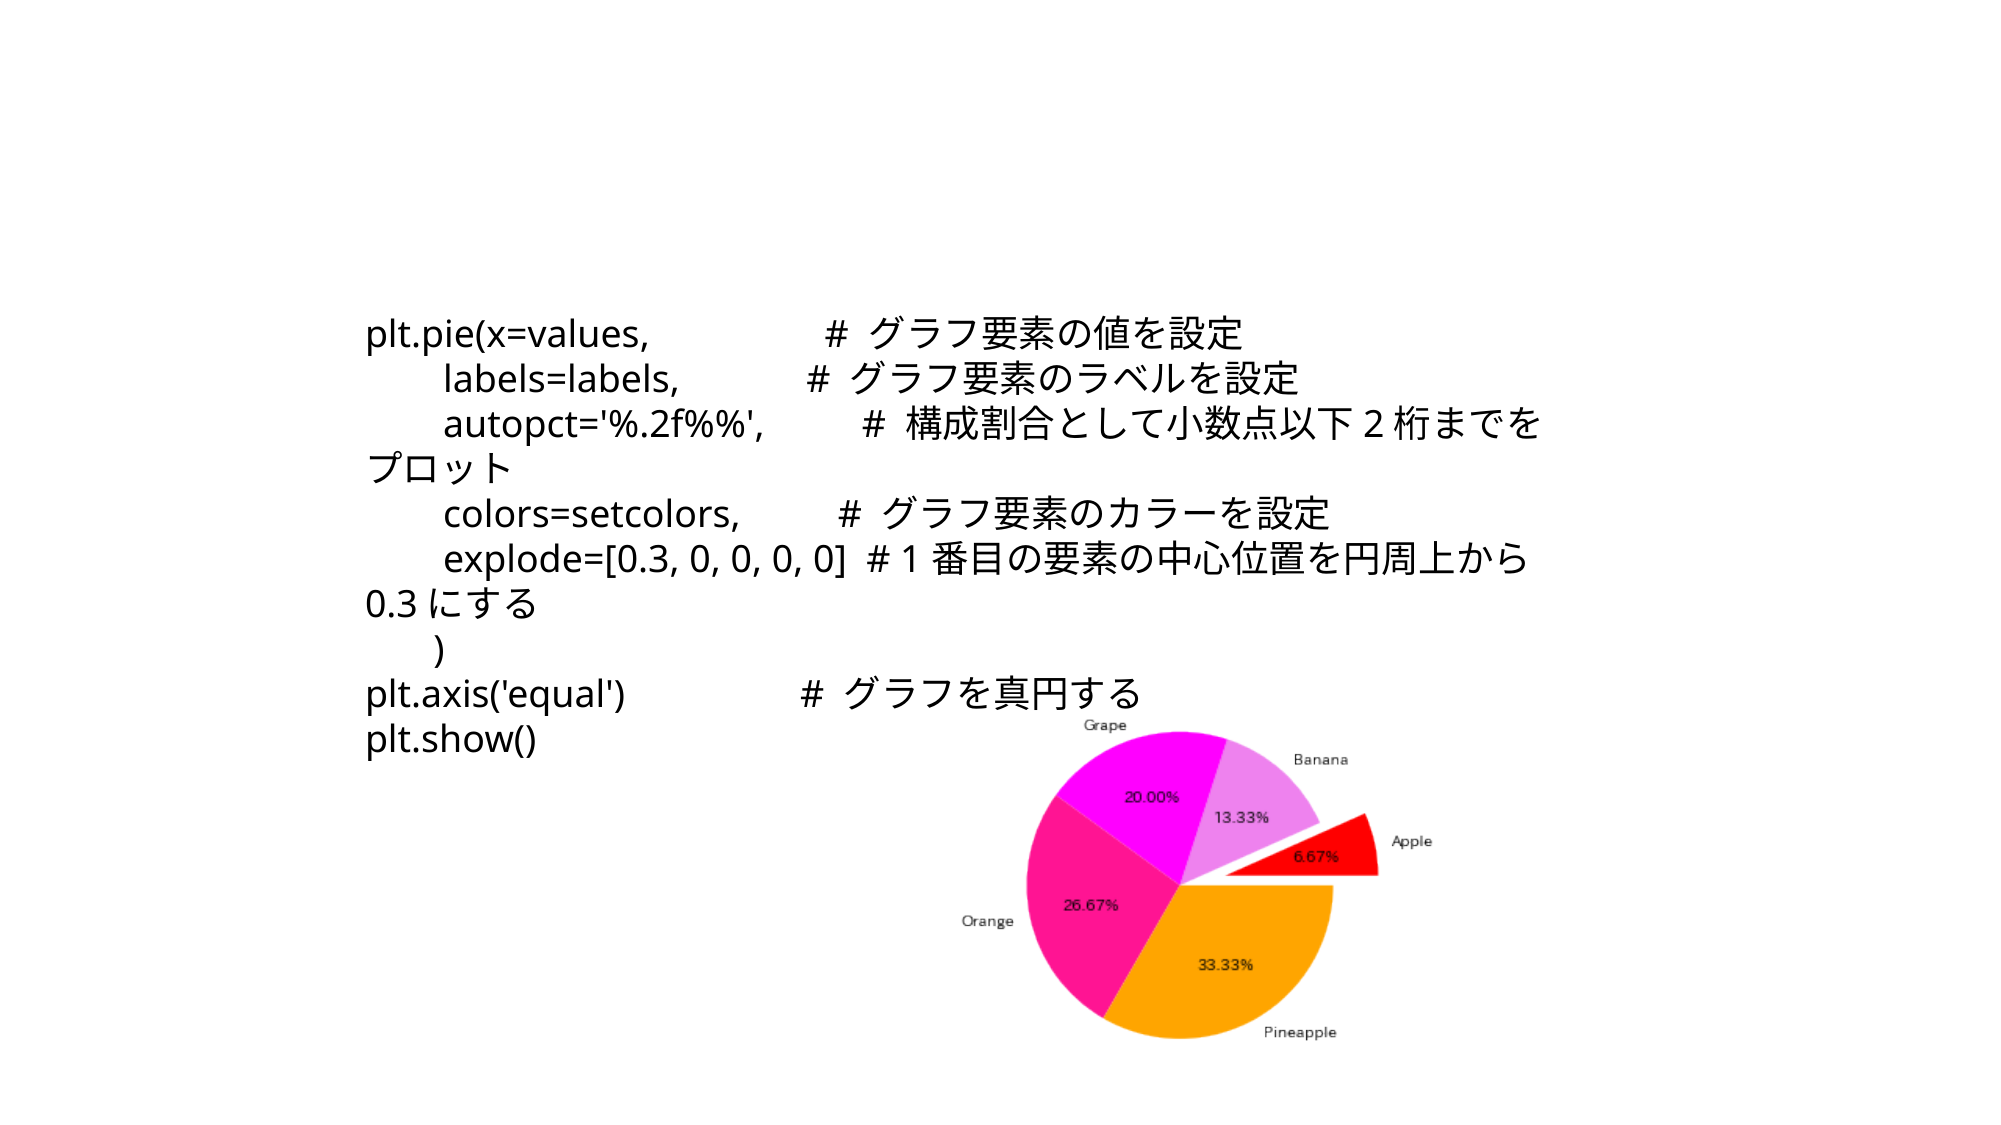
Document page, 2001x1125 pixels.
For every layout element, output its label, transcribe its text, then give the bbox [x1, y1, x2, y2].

picture [929, 704, 1475, 1066]
text_box plt.pie(x=values, # グラフ要素の値を設定 labels=labels, # グラフ要素のラベルを設定 autopct='%.2f%%', # 構成割合として小数点以下2桁までをプロット colors=setcolors, # グラフ要素のカラーを設定 explode=[0.3, 0, 0, 0, 0] # 1番目の要素の中心位置を円周上から0.3にする ) plt.axis('equal') # グラフを真円する plt.show() [350, 302, 1591, 768]
